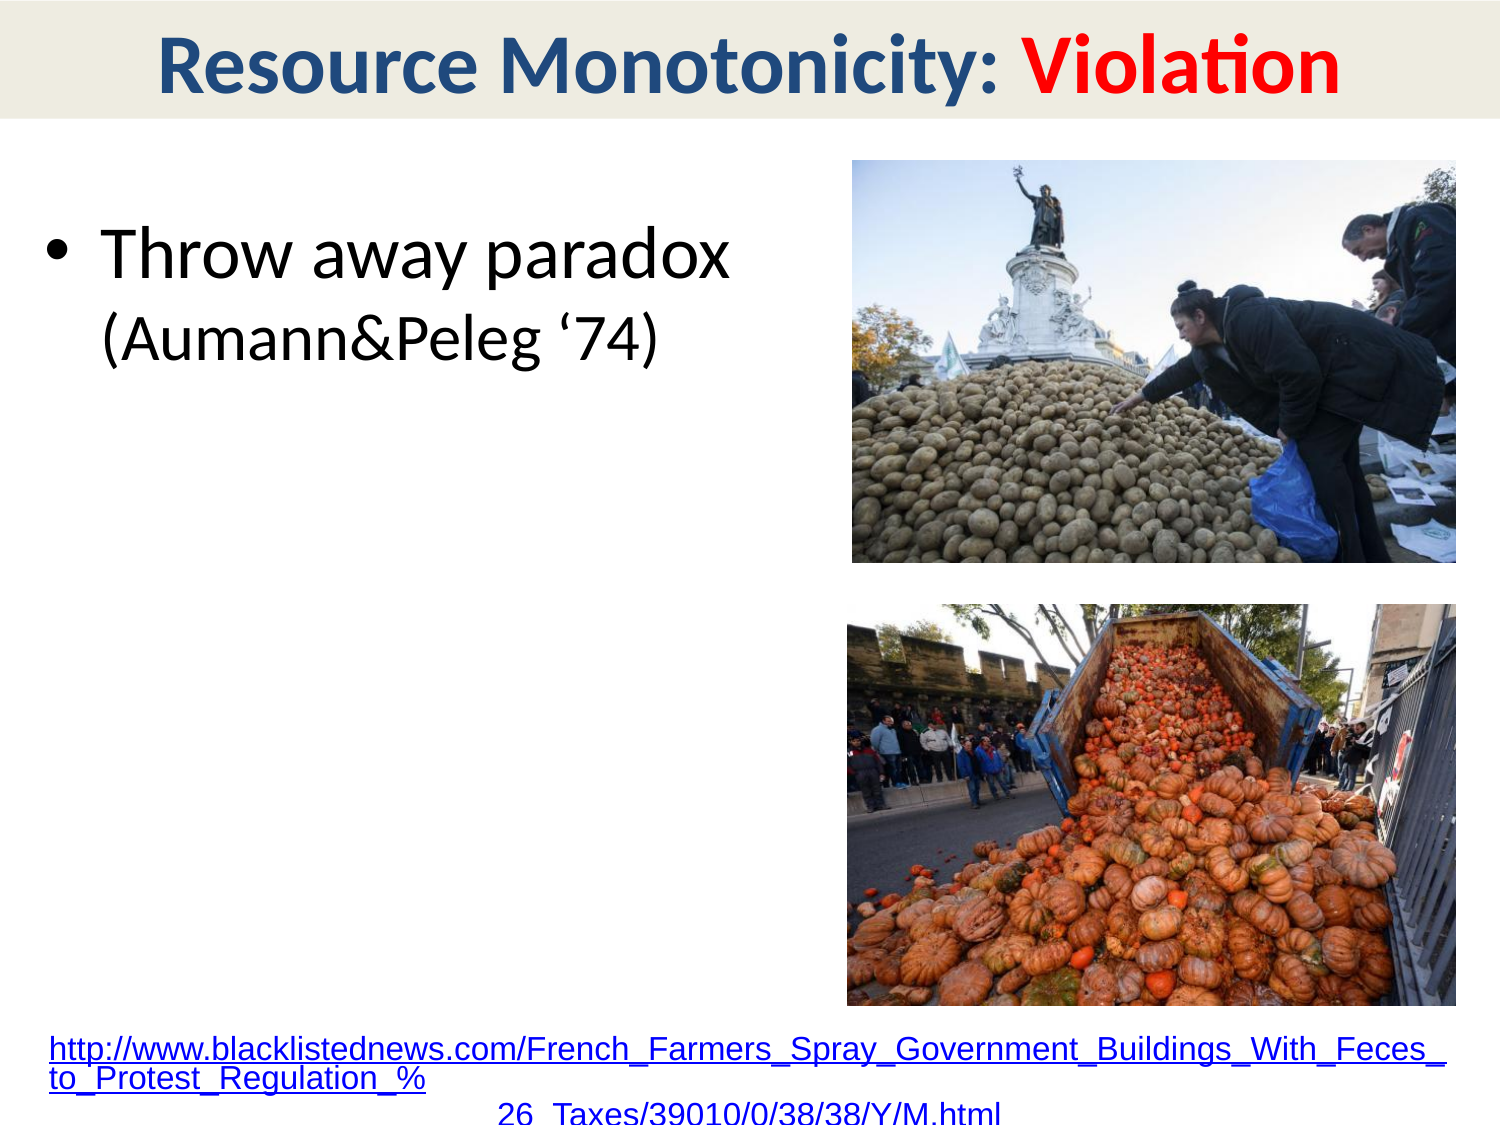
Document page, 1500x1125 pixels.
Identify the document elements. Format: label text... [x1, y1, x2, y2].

list Throw away paradox (Aumann&Peleg ‘74) [29, 196, 847, 398]
picture [852, 160, 1456, 563]
picture [847, 604, 1456, 1006]
title Resource Monotonicity: Violation [0, 0, 1500, 119]
text_box http://www.blacklistednews.com/French_Farmers_Spray_Government_Buildings_With_Feces_to_Protest_Regulation_%26_Taxes/39010/0/38/38/Y/M.html [34, 1023, 1466, 1125]
